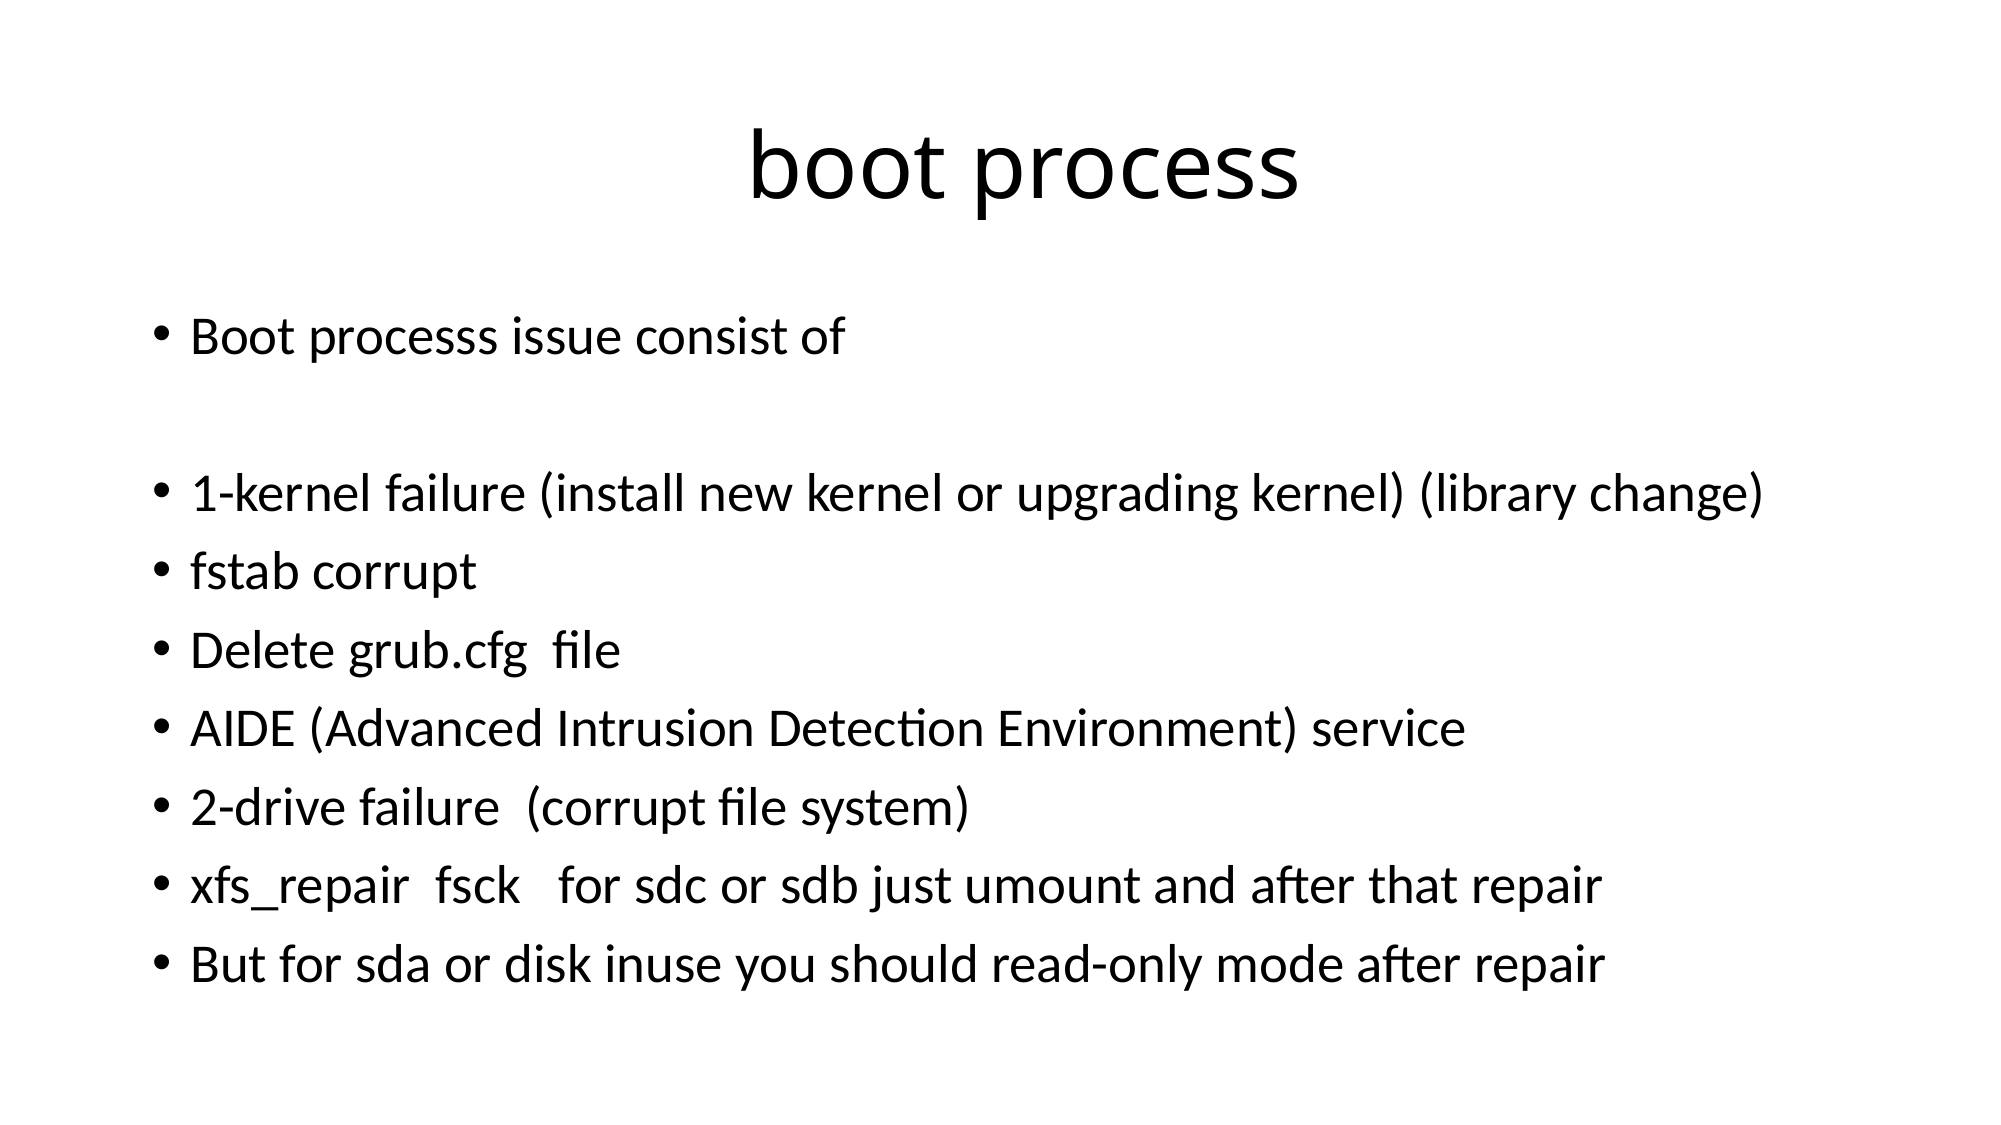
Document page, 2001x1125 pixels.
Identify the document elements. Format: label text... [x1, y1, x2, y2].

title boot process [137, 59, 1863, 278]
list Boot processs issue consist of 1-kernel failure (install new kernel or upgrading kernel) (library change) fstab corrupt Delete grub.cfg file AIDE (Advanced Intrusion Detection Environment) service 2-drive failure (corrupt file system) xfs_repair fsck for sdc or sdb just umount and after that repair But for sda or disk inuse you should read-only mode after repair [137, 299, 1863, 1014]
